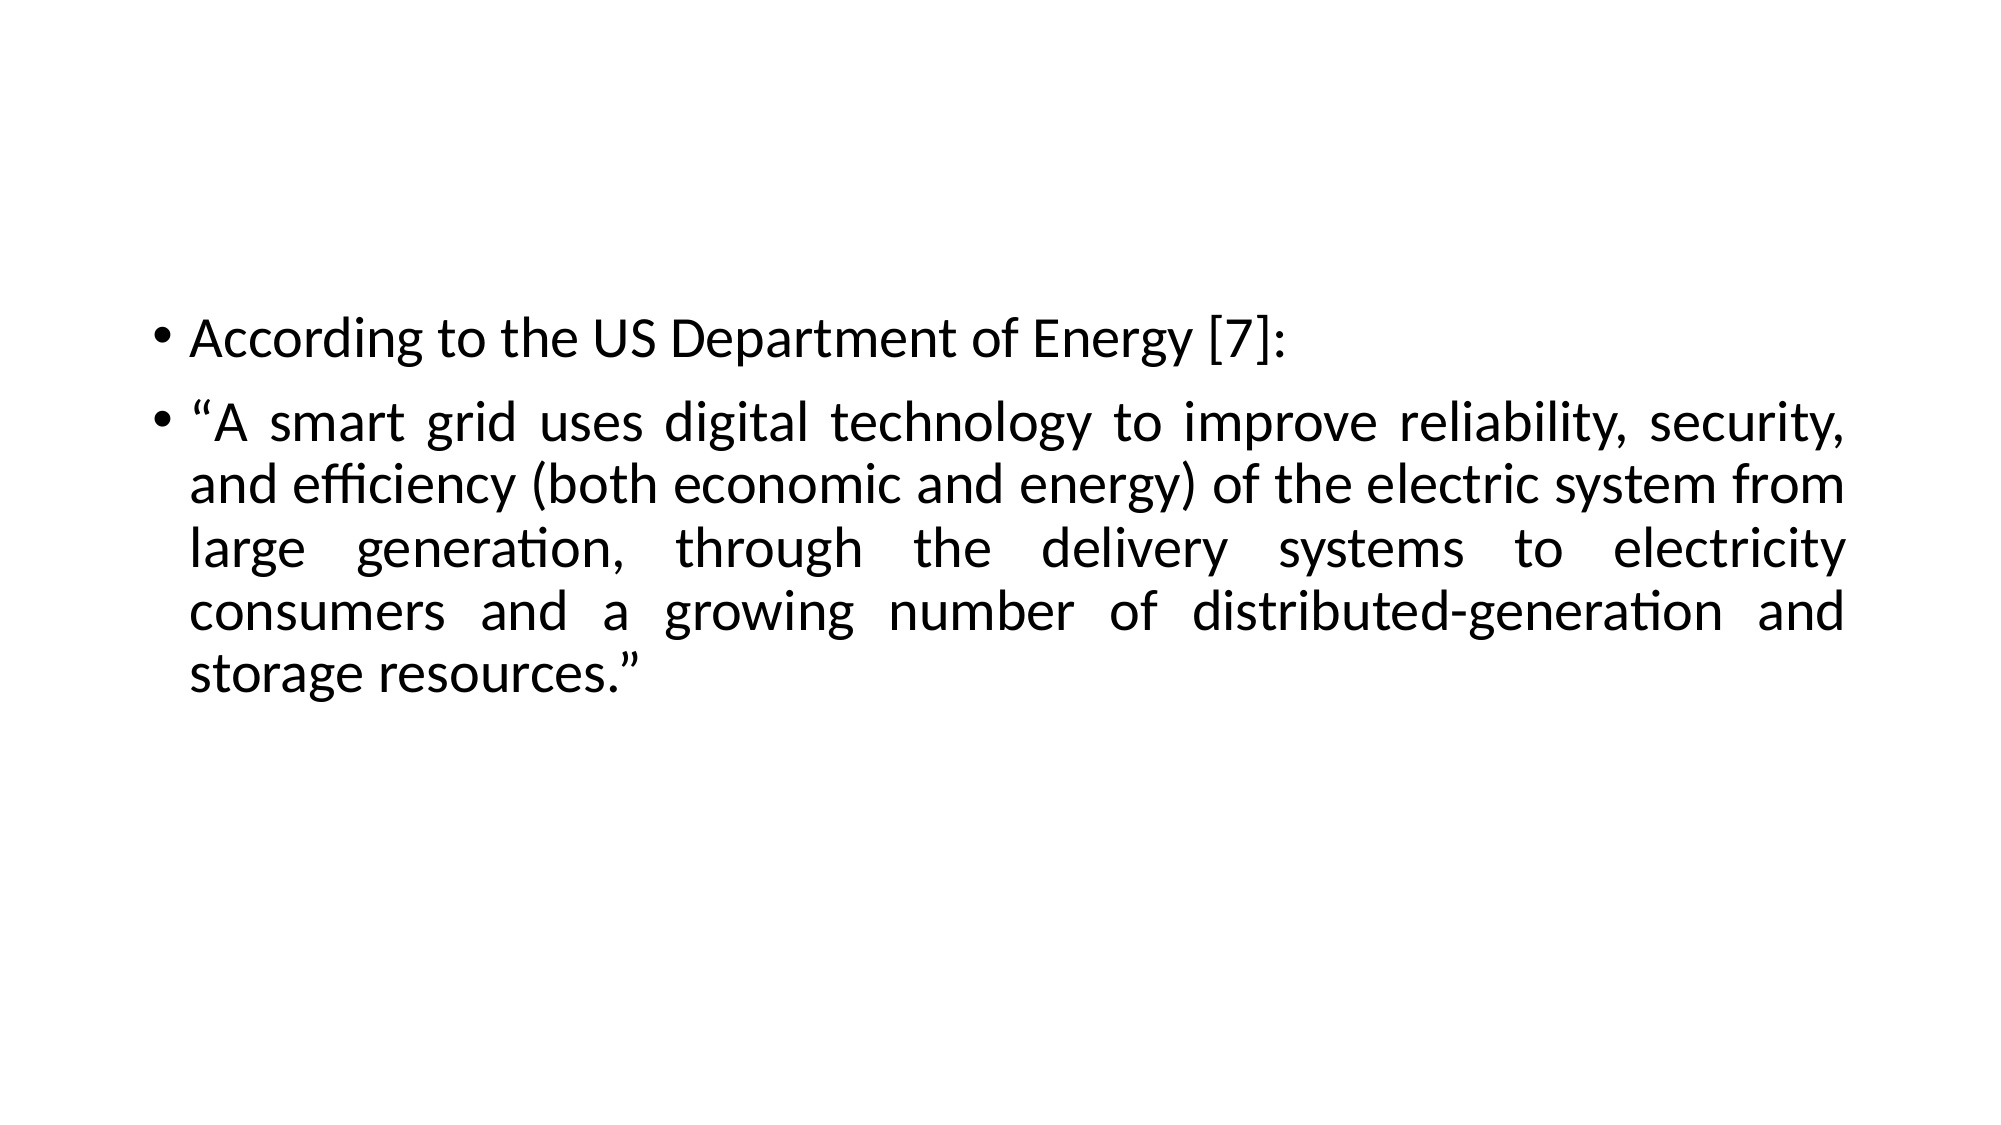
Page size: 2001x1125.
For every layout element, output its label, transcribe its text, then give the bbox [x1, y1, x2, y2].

list According to the US Department of Energy [7]: “A smart grid uses digital technology to improve reliability, security, and efficiency (both economic and energy) of the electric system from large generation, through the delivery systems to electricity consumers and a growing number of distributed-generation and storage resources.” [137, 299, 1863, 1014]
